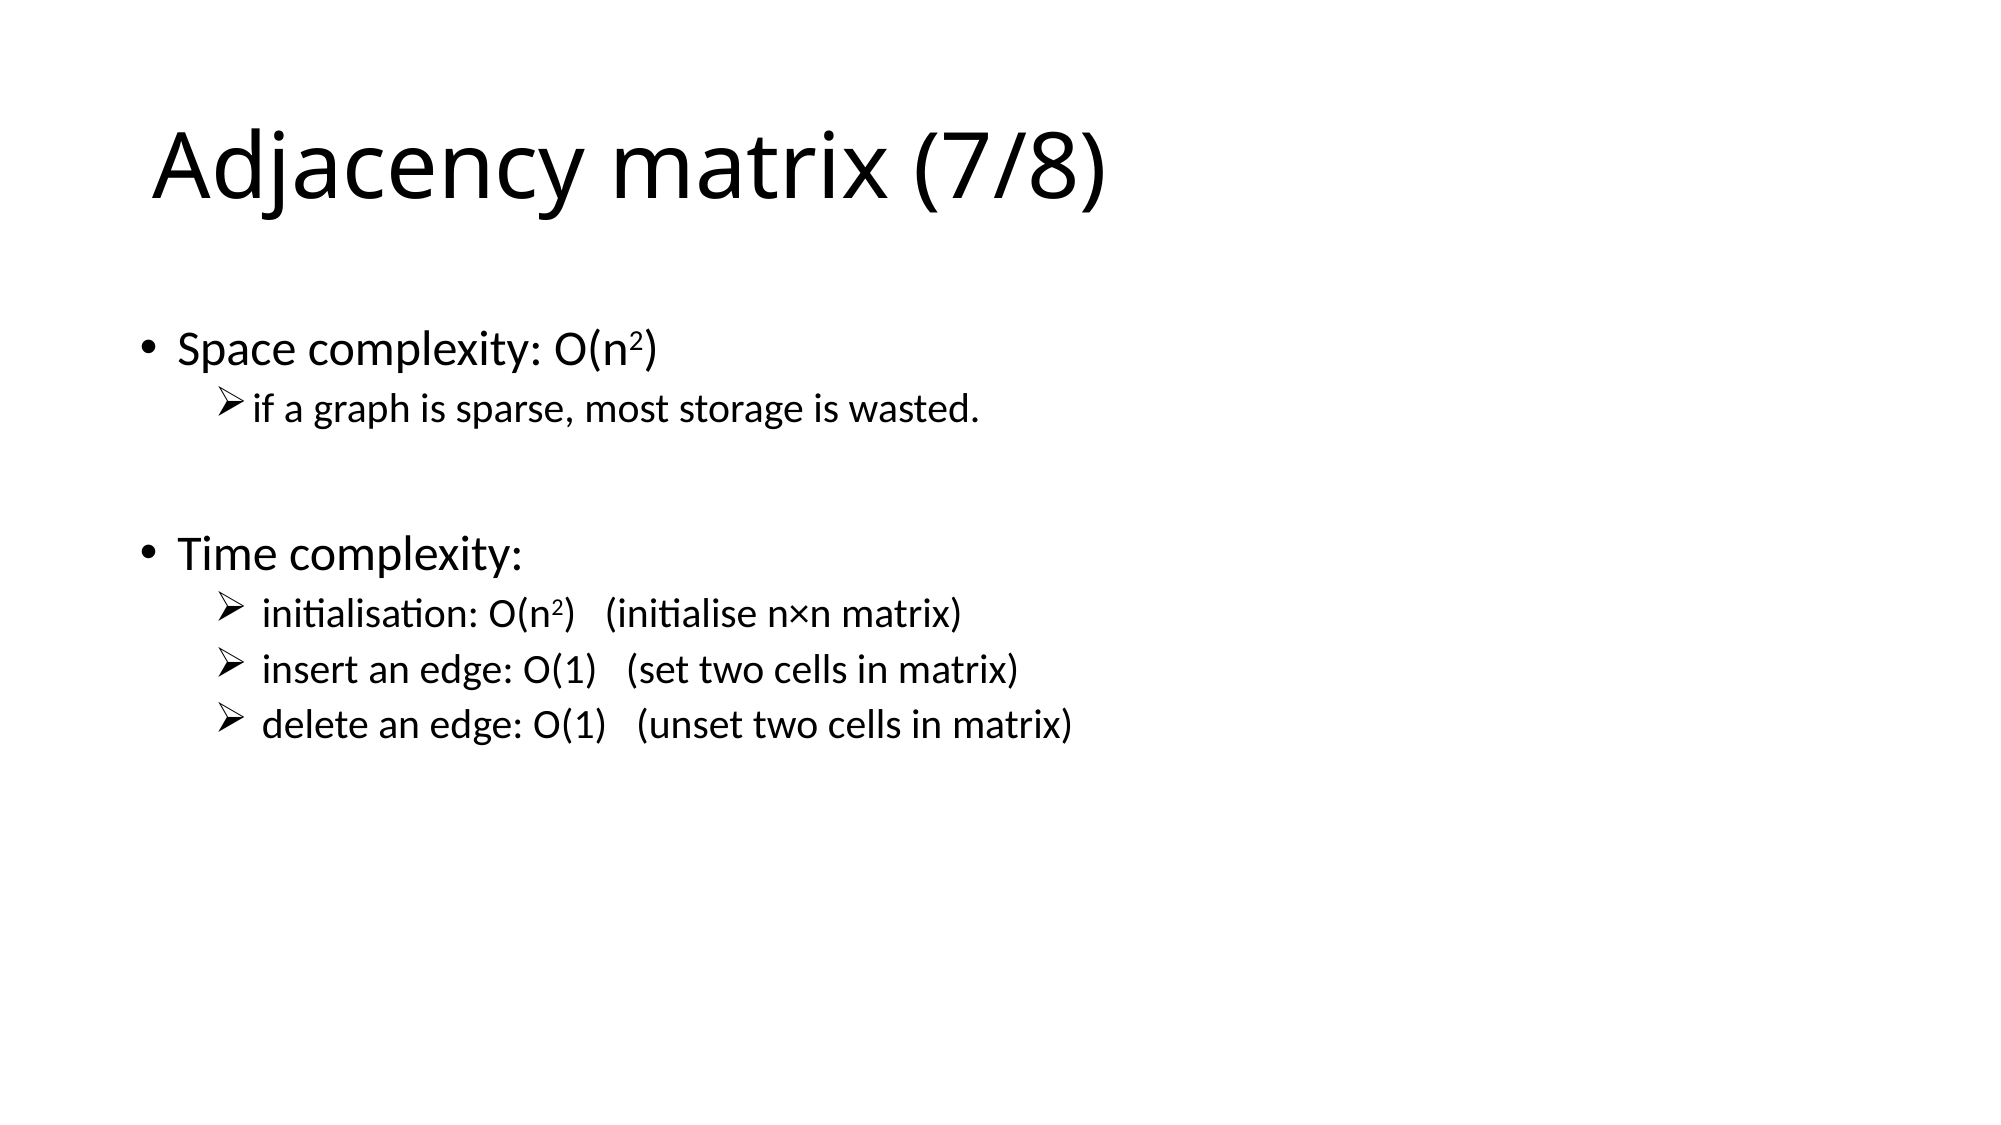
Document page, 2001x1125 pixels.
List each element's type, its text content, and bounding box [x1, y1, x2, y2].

title Adjacency matrix (7/8) [137, 59, 1863, 278]
list Space complexity: O(n2) if a graph is sparse, most storage is wasted. Time complexity: initialisation: O(n2) (initialise n×n matrix) insert an edge: O(1) (set two cells in matrix) delete an edge: O(1) (unset two cells in matrix) [124, 314, 1507, 842]
